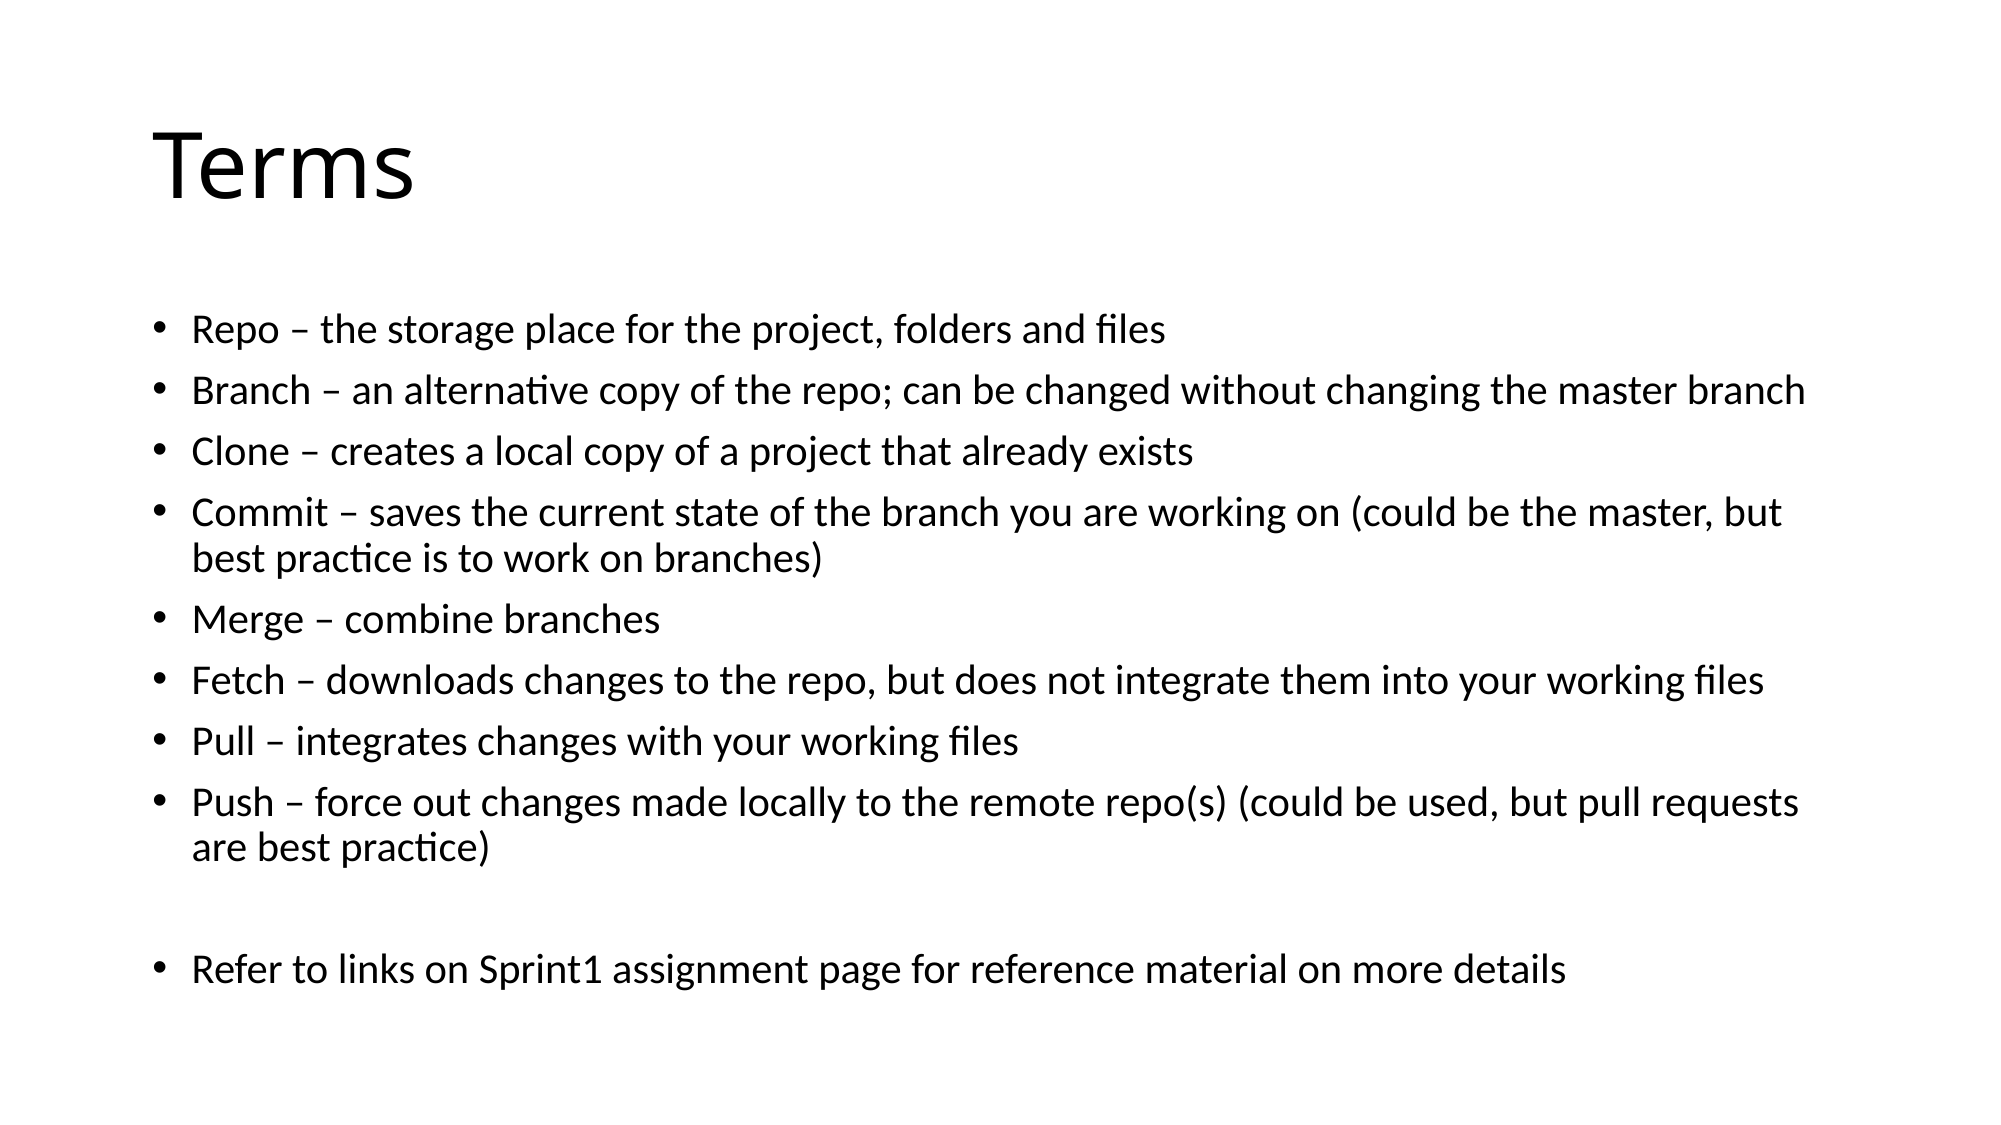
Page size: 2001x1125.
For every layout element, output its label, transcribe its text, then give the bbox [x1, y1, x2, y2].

list Repo – the storage place for the project, folders and files Branch – an alternative copy of the repo; can be changed without changing the master branch Clone – creates a local copy of a project that already exists Commit – saves the current state of the branch you are working on (could be the master, but best practice is to work on branches) Merge – combine branches Fetch – downloads changes to the repo, but does not integrate them into your working files Pull – integrates changes with your working files Push – force out changes made locally to the remote repo(s) (could be used, but pull requests are best practice) Refer to links on Sprint1 assignment page for reference material on more details [137, 299, 1863, 1014]
title Terms [137, 59, 1863, 278]
